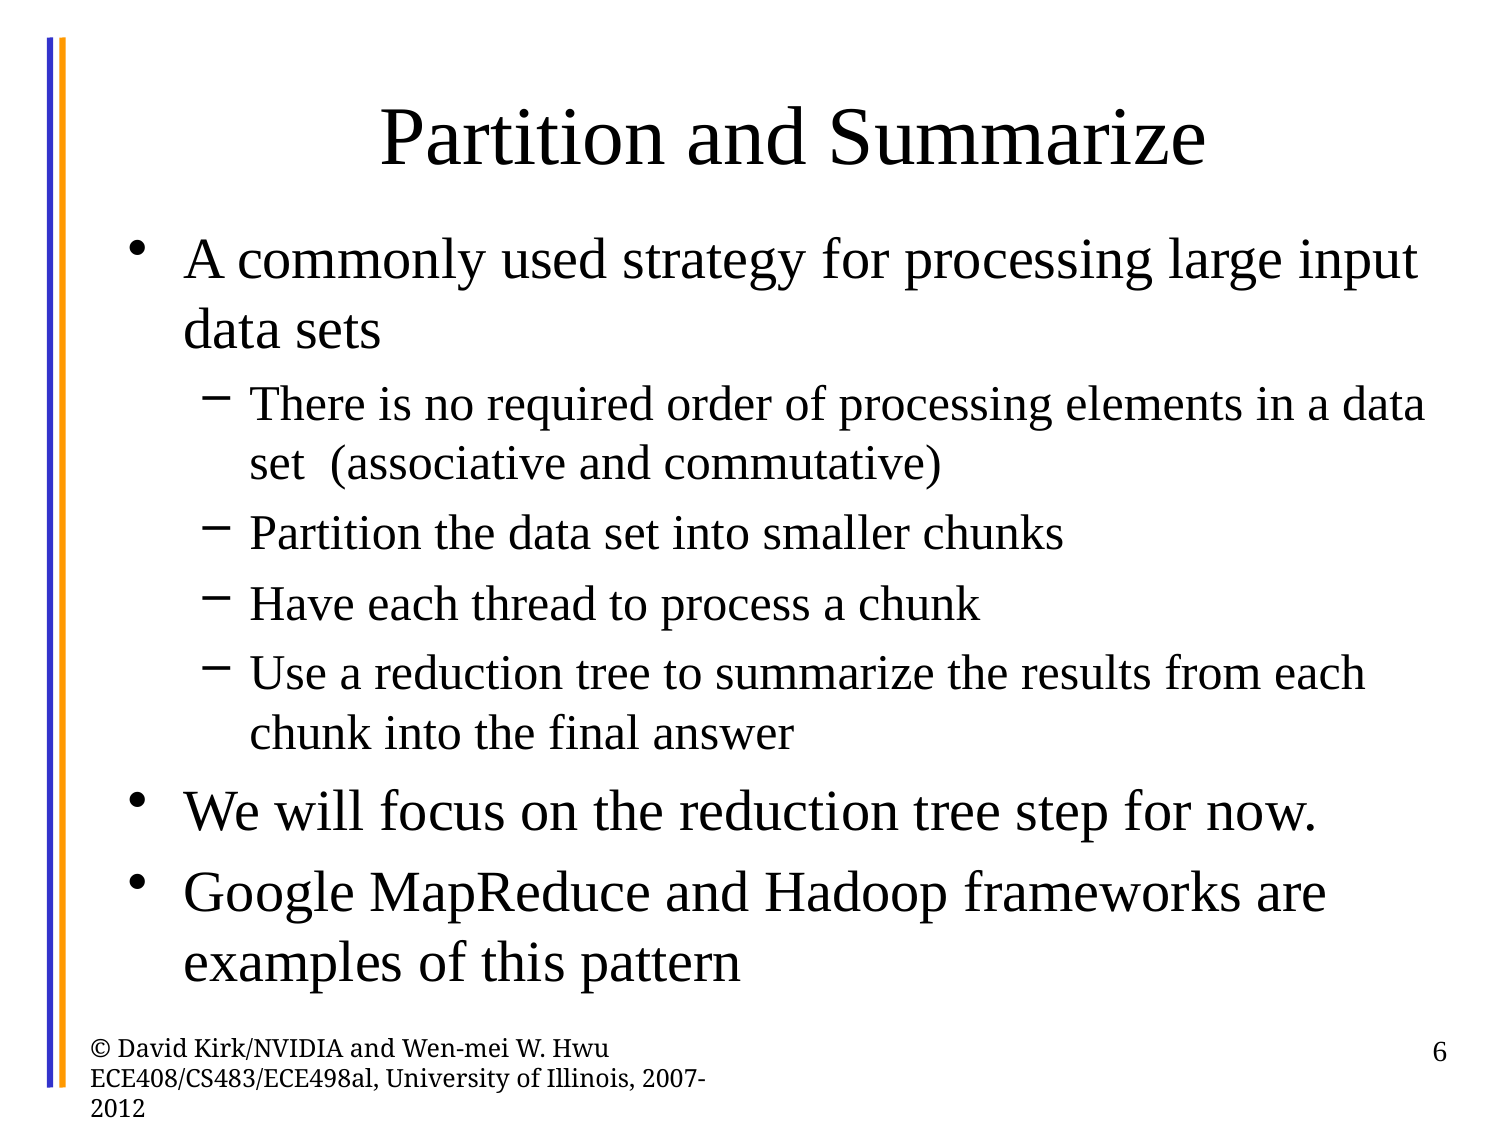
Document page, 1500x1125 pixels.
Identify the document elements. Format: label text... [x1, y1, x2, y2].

footer © David Kirk/NVIDIA and Wen-mei W. Hwu ECE408/CS483/ECE498al, University of Illinois, 2007-2012 [74, 1024, 726, 1101]
slide_number 6 [1149, 1024, 1463, 1101]
list A commonly used strategy for processing large input data sets There is no required order of processing elements in a data set (associative and commutative) Partition the data set into smaller chunks Have each thread to process a chunk Use a reduction tree to summarize the results from each chunk into the final answer We will focus on the reduction tree step for now. Google MapReduce and Hadoop frameworks are examples of this pattern [112, 212, 1475, 988]
title Partition and Summarize [112, 37, 1475, 212]
